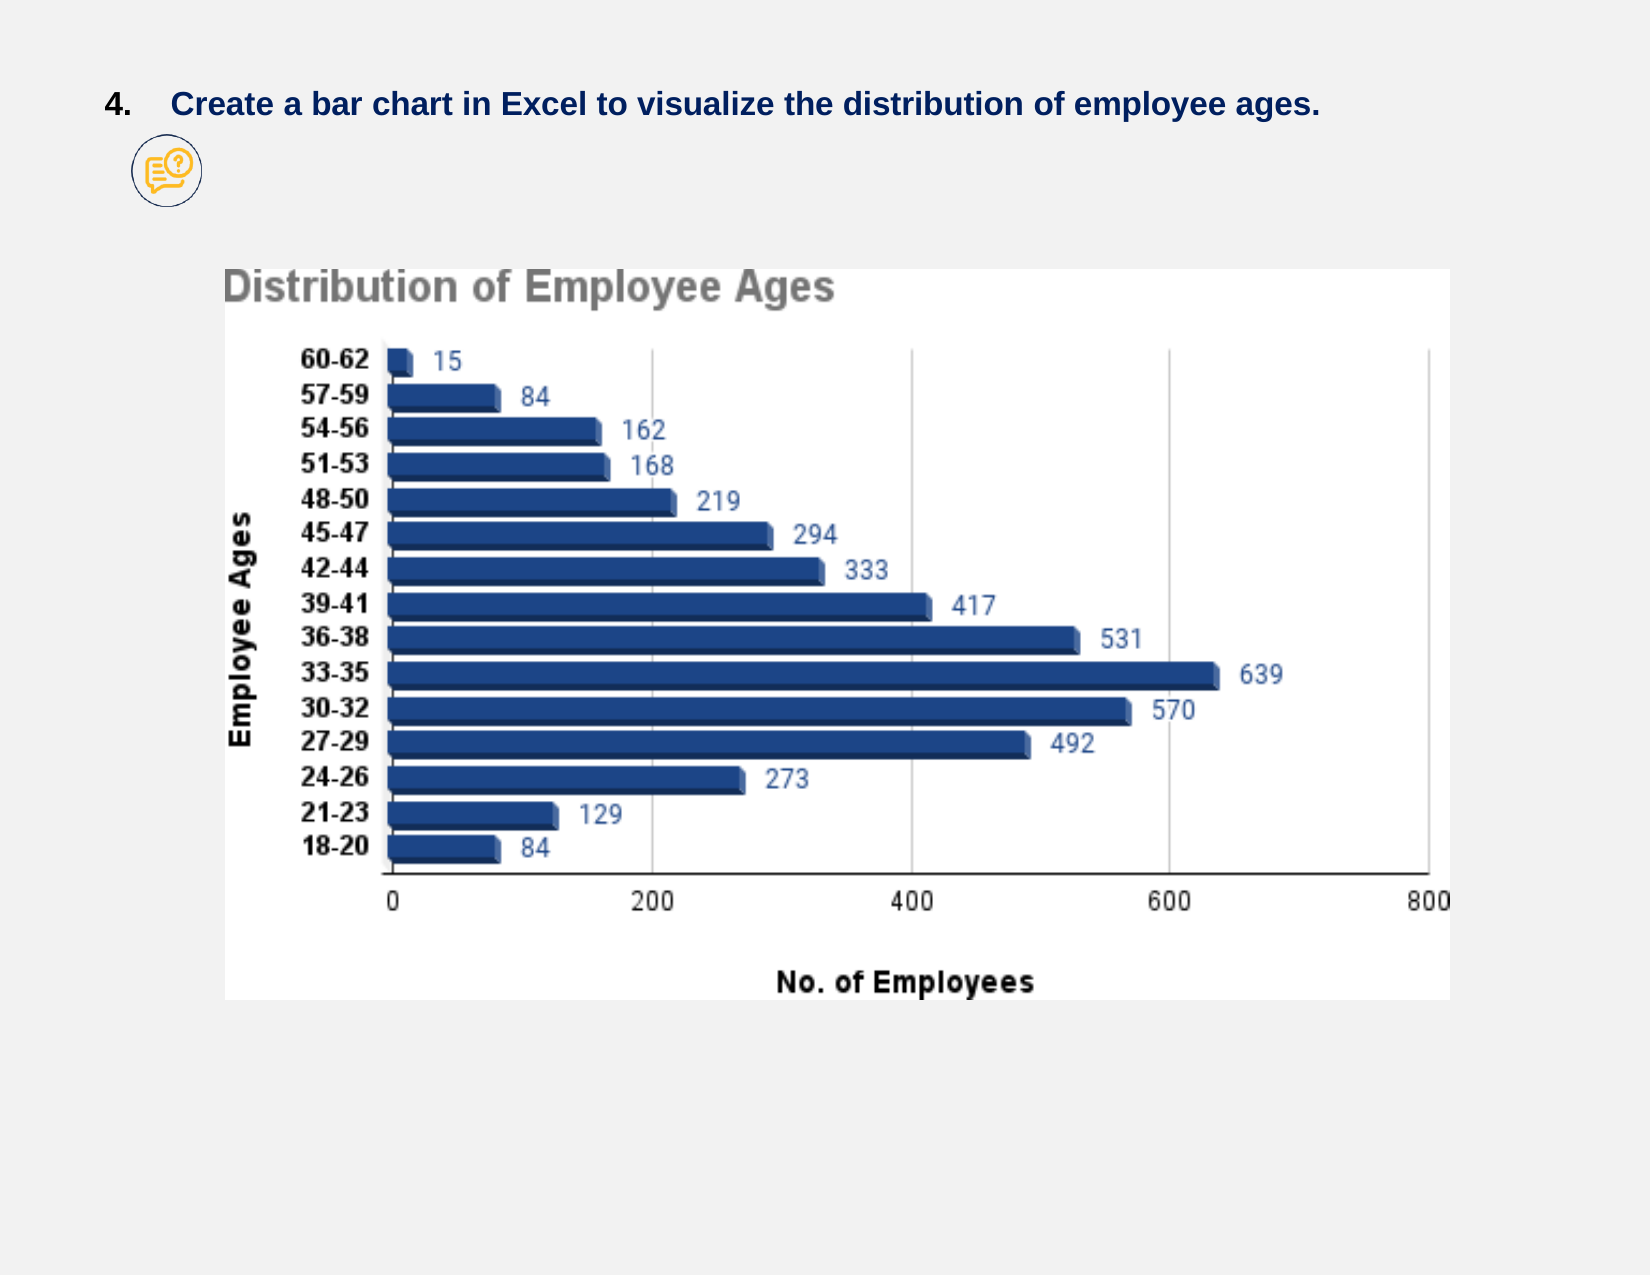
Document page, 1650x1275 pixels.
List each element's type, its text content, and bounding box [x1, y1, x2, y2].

picture [224, 269, 1450, 1000]
text_box 4. Create a bar chart in Excel to visualize the distribution of employee ages. [102, 79, 1425, 122]
picture [131, 134, 202, 207]
